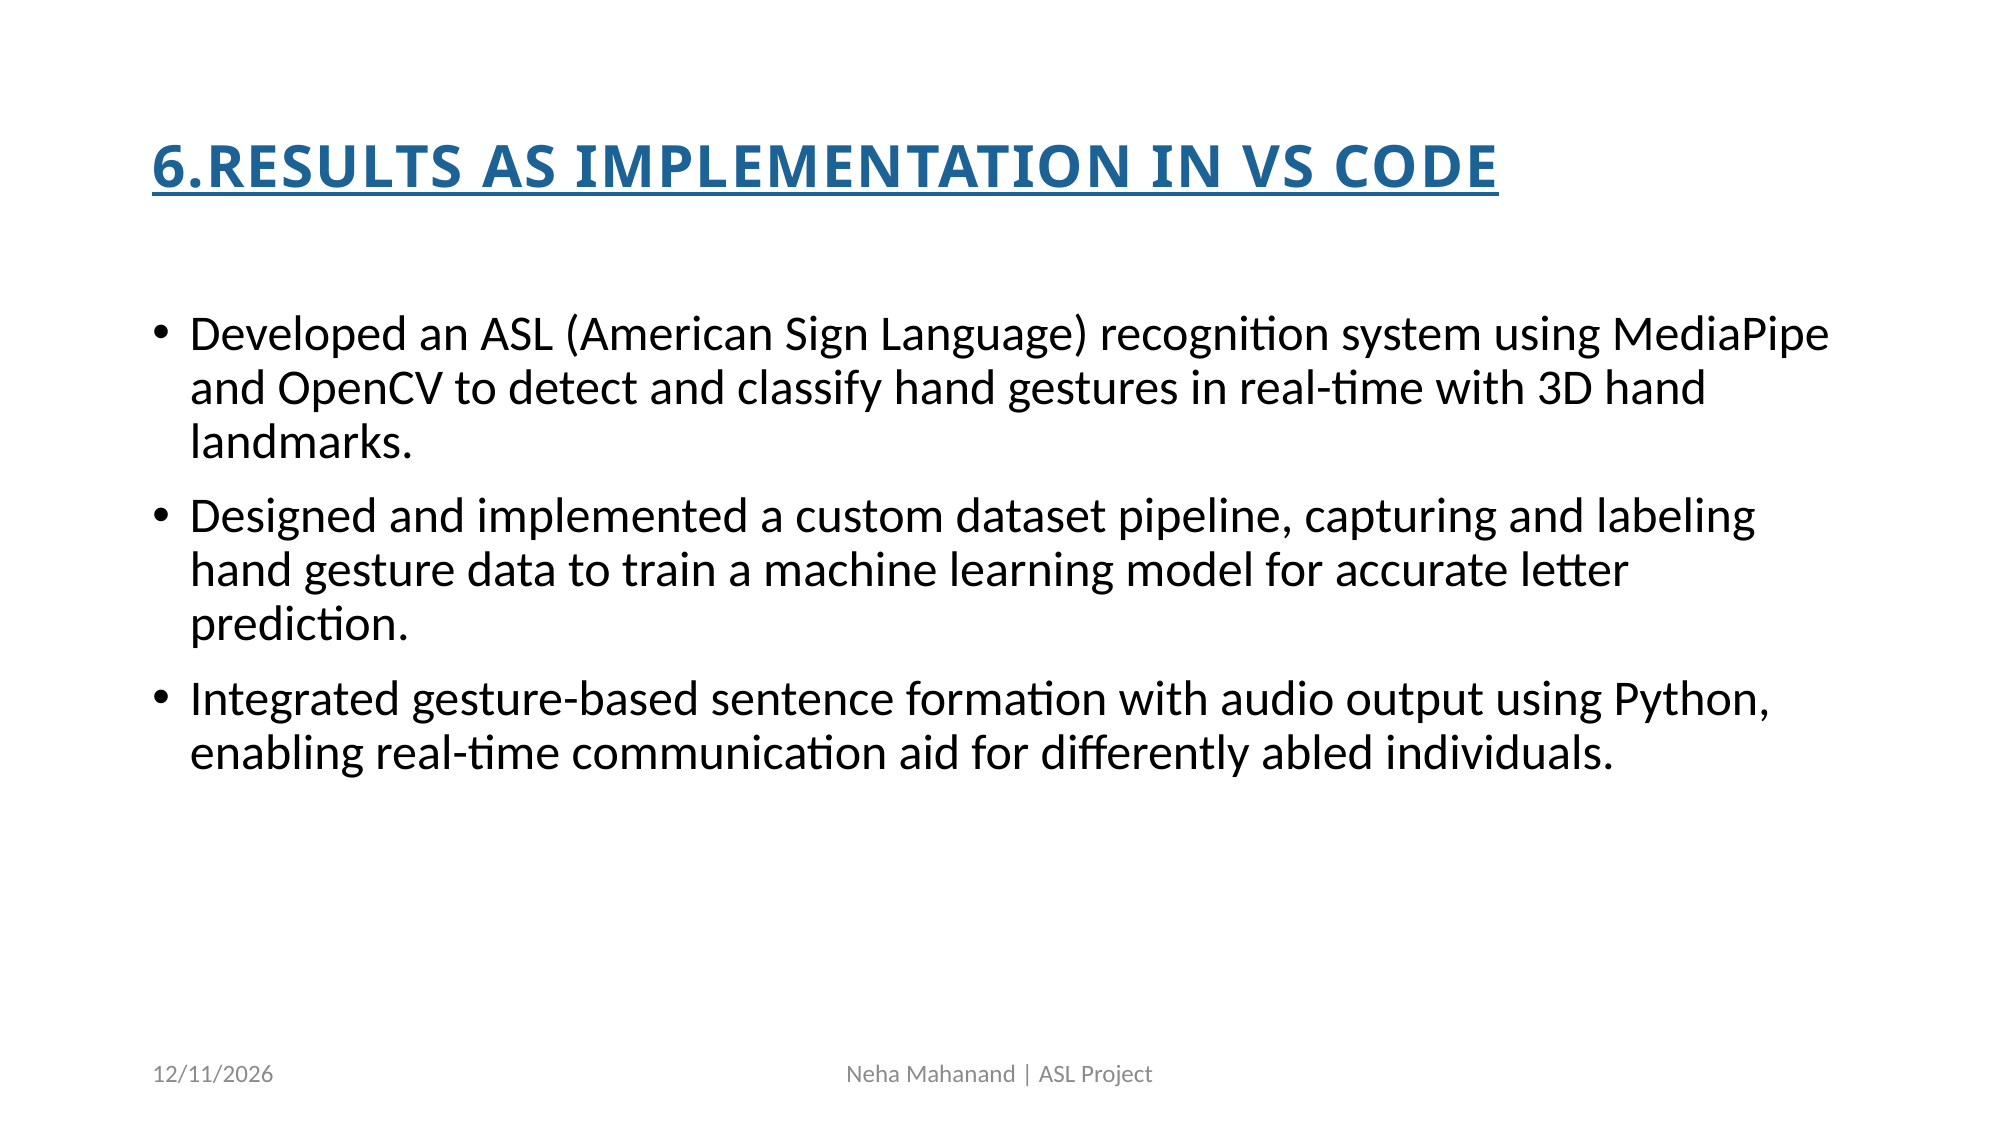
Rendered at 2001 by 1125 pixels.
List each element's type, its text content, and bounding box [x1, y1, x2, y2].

title 6.RESULTS AS IMPLEMENTATION IN VS CODE [137, 59, 1863, 278]
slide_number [137, 1042, 588, 1103]
footer Neha Mahanand | ASL Project [662, 1042, 1338, 1103]
list Developed an ASL (American Sign Language) recognition system using MediaPipe and OpenCV to detect and classify hand gestures in real-time with 3D hand landmarks. Designed and implemented a custom dataset pipeline, capturing and labeling hand gesture data to train a machine learning model for accurate letter prediction. Integrated gesture-based sentence formation with audio output using Python, enabling real-time communication aid for differently abled individuals. [137, 299, 1863, 1014]
